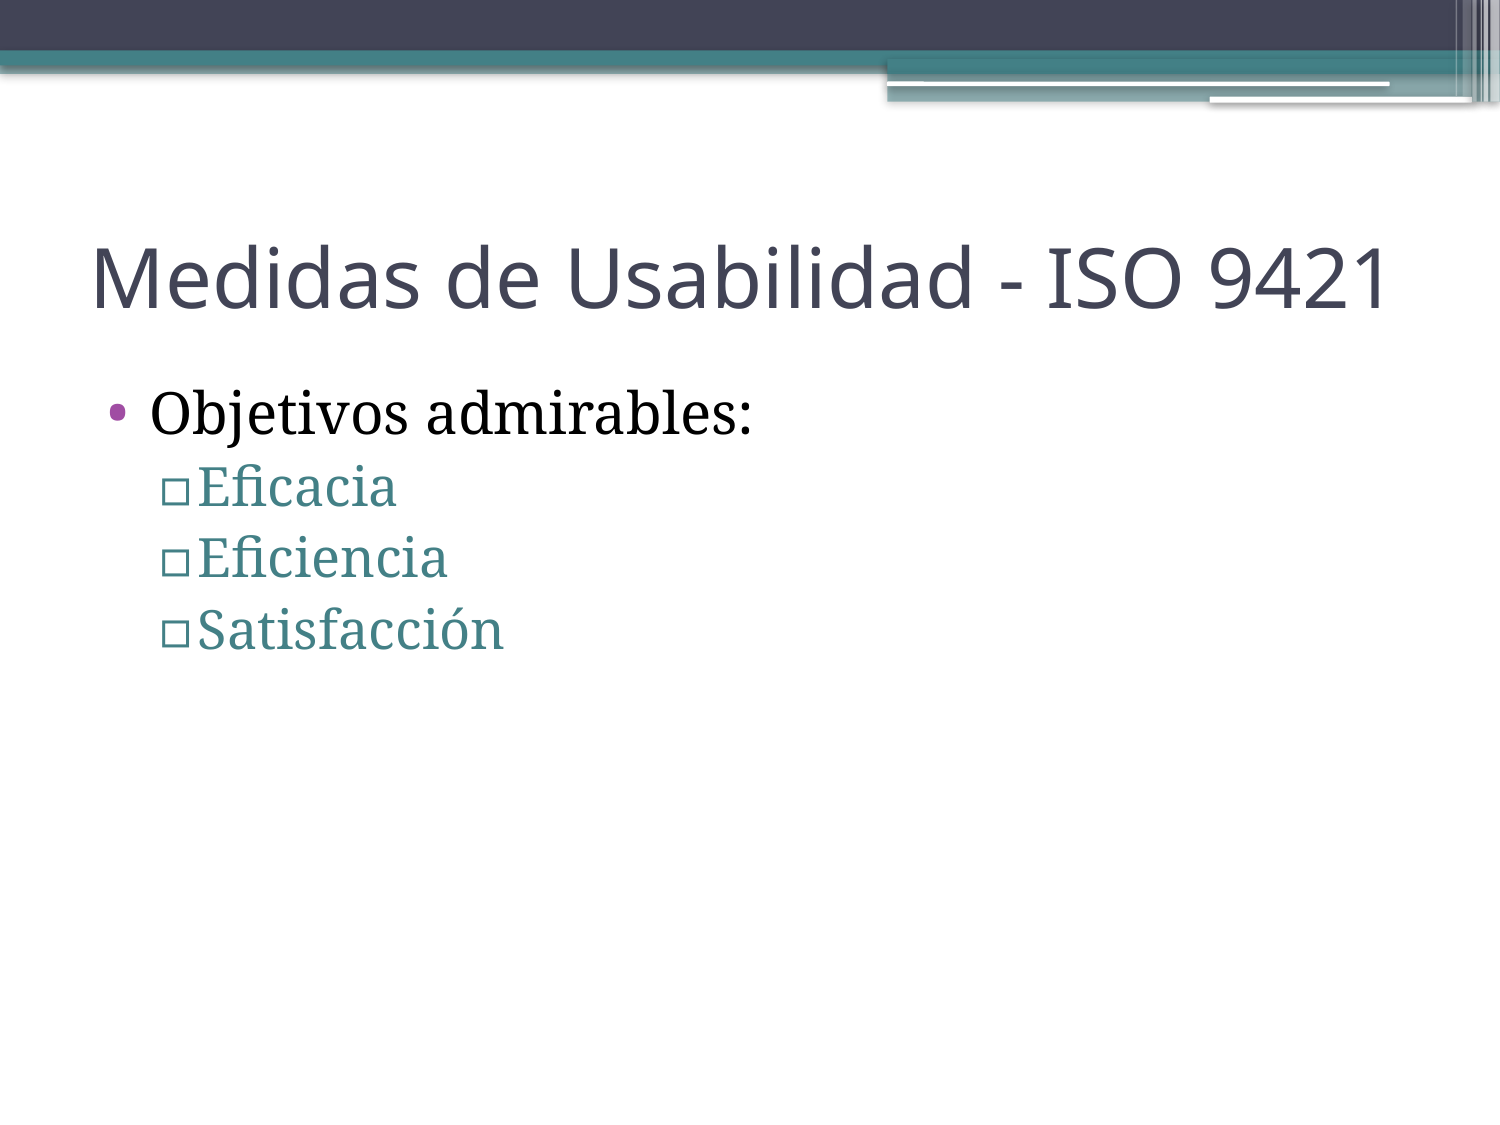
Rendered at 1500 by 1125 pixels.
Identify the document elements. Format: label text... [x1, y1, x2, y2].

title Medidas de Usabilidad - ISO 9421 [75, 187, 1425, 363]
list Objetivos admirables: Eficacia Eficiencia Satisfacción [75, 368, 1425, 1079]
